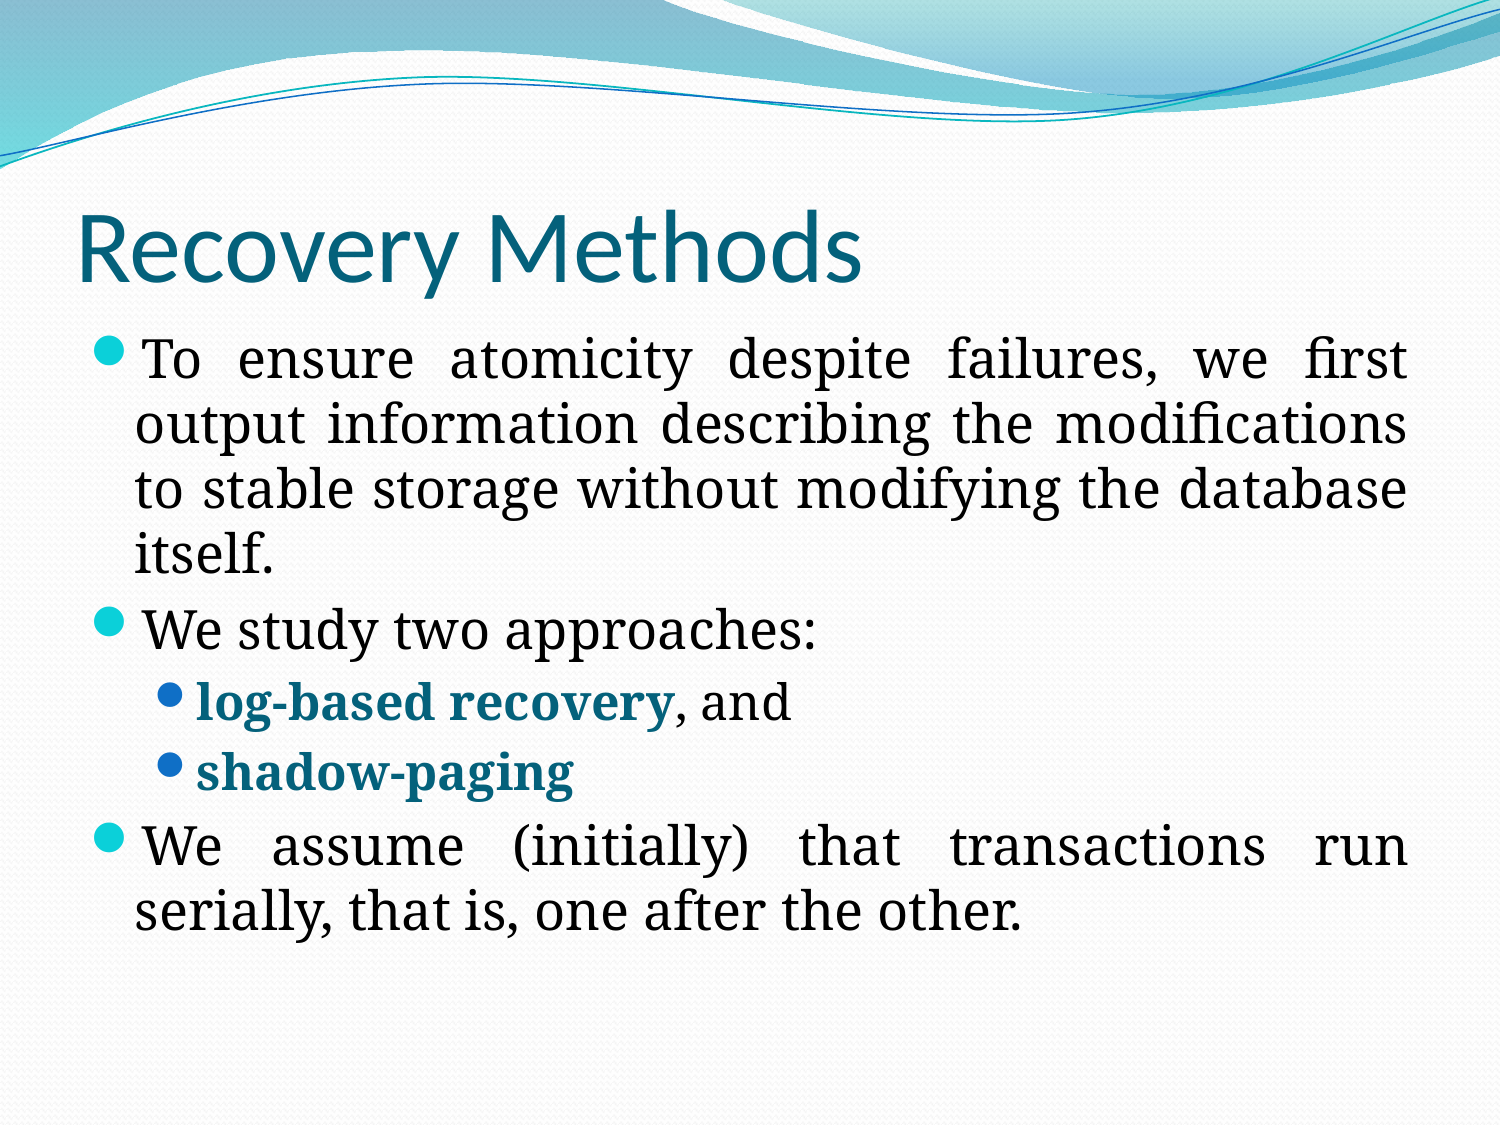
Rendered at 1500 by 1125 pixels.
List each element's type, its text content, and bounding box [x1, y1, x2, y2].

title Recovery Methods [75, 115, 1425, 303]
list To ensure atomicity despite failures, we first output information describing the modifications to stable storage without modifying the database itself. We study two approaches: log-based recovery, and shadow-paging We assume (initially) that transactions run serially, that is, one after the other. [75, 317, 1425, 1038]
